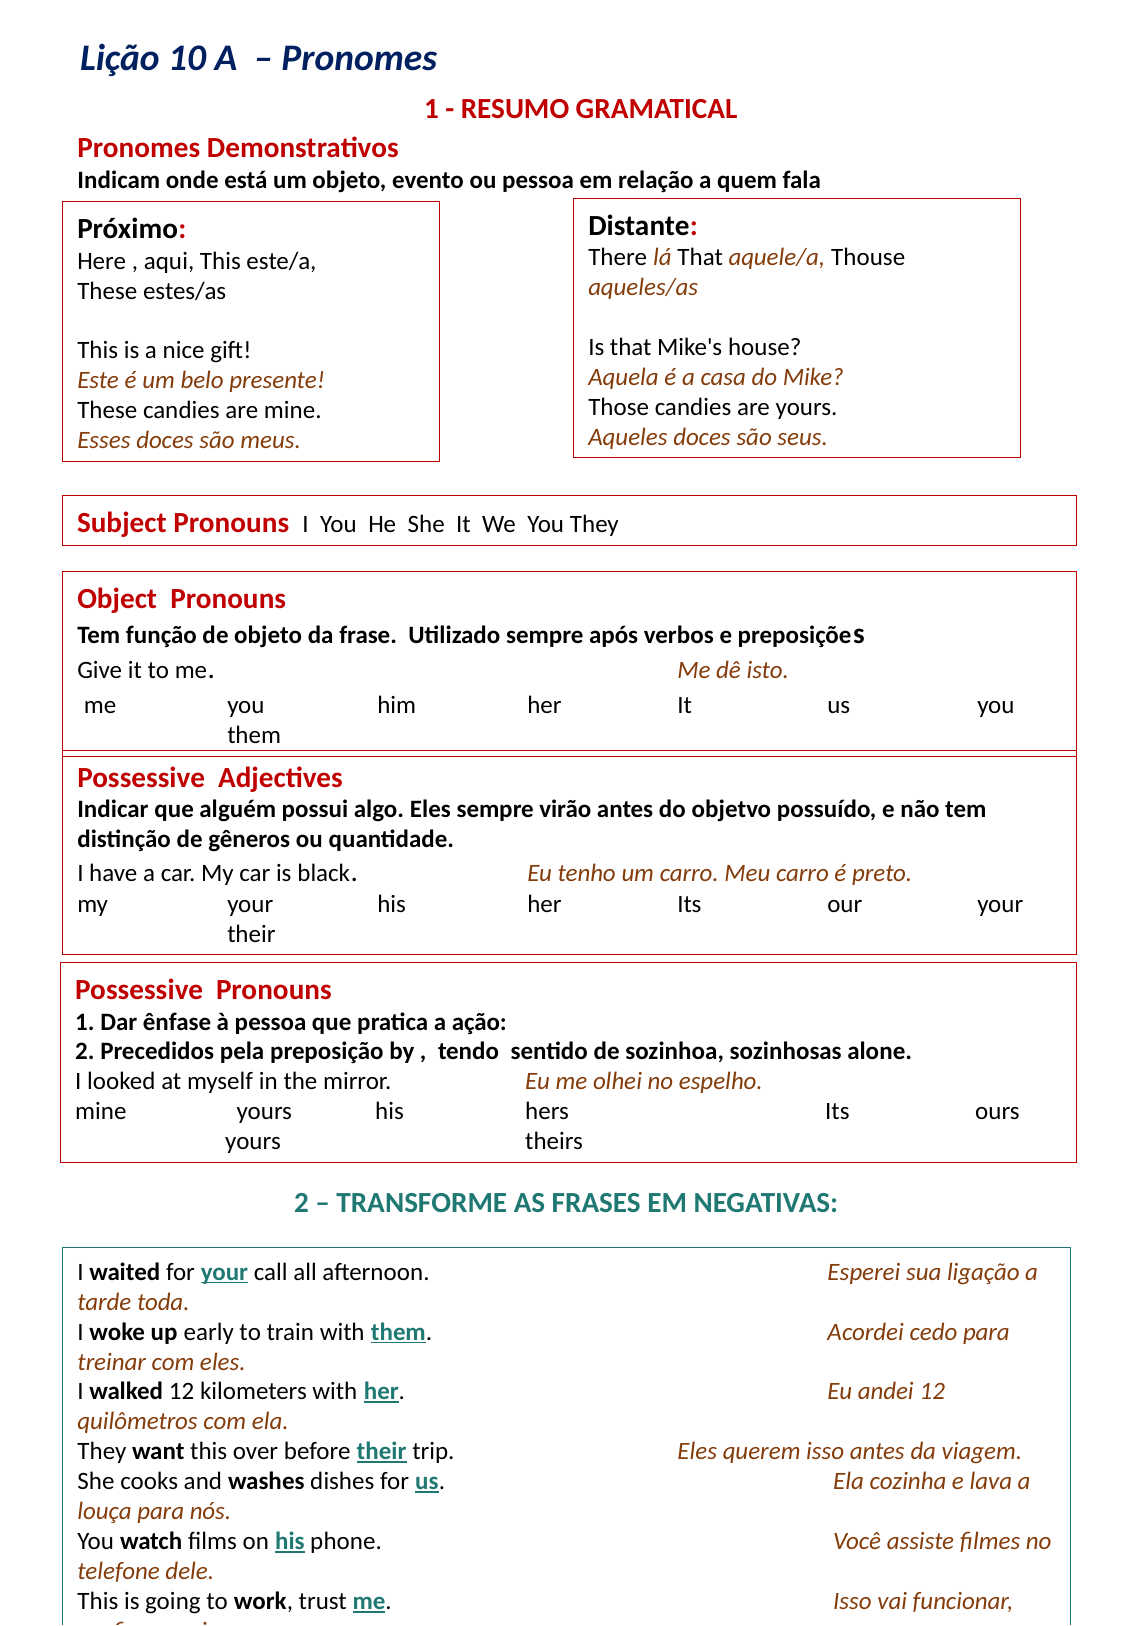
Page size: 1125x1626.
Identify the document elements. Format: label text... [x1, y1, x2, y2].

text_box Subject Pronouns I You He She It We You They [62, 495, 1077, 546]
text_box Lição 10 A – Pronomes [65, 22, 453, 86]
text_box Pronomes Demonstrativos Indicam onde está um objeto, evento ou pessoa em relação a quem fala [62, 120, 1071, 470]
text_box Object Pronouns Tem função de objeto da frase. Utilizado sempre após verbos e preposições Give it to me. Me dê isto. me you him her It us you them [62, 571, 1077, 750]
text_box Possessive Pronouns 1. Dar ênfase à pessoa que pratica a ação: 2. Precedidos pela preposição by , tendo sentido de sozinhoa, sozinhosas alone. I looked at myself in the mirror. Eu me olhei no espelho. mine yours his hers Its ours yours theirs [60, 962, 1077, 1163]
text_box 2 – TRANSFORME AS FRASES EM NEGATIVAS: [279, 1175, 854, 1226]
text_box Próximo: Here , aqui, This este/a, These estes/as This is a nice gift! Este é um belo presente! These candies are mine. Esses doces são meus. [62, 201, 440, 462]
text_box Distante: There lá That aquele/a, Thouse aqueles/as Is that Mike's house? Aquela é a casa do Mike? Those candies are yours. Aqueles doces são seus. [573, 198, 1021, 458]
text_box 1 - RESUMO GRAMATICAL [409, 82, 753, 132]
text_box Possessive Adjectives Indicar que alguém possui algo. Eles sempre virão antes do objetvo possuído, e não tem distinção de gêneros ou quantidade. I have a car. My car is black. Eu tenho um carro. Meu carro é preto. my your his her Its our your their [62, 750, 1077, 955]
text_box I waited for your call all afternoon. Esperei sua ligação a tarde toda. I woke up early to train with them. Acordei cedo para treinar com eles. I walked 12 kilometers with her. Eu andei 12 quilômetros com ela. They want this over before their trip. Eles querem isso antes da viagem. She cooks and washes dishes for us. Ela cozinha e lava a louça para nós. You watch films on his phone. Você assiste filmes no telefone dele. This is going to work, trust me. Isso vai funcionar, confie em mim It is going to write about history. Vai escrever sobre história. So, you are going to write a daily Journal. Então, você vai escrever um diário. This book is mine. Este livro é meu. [62, 1247, 1071, 1625]
